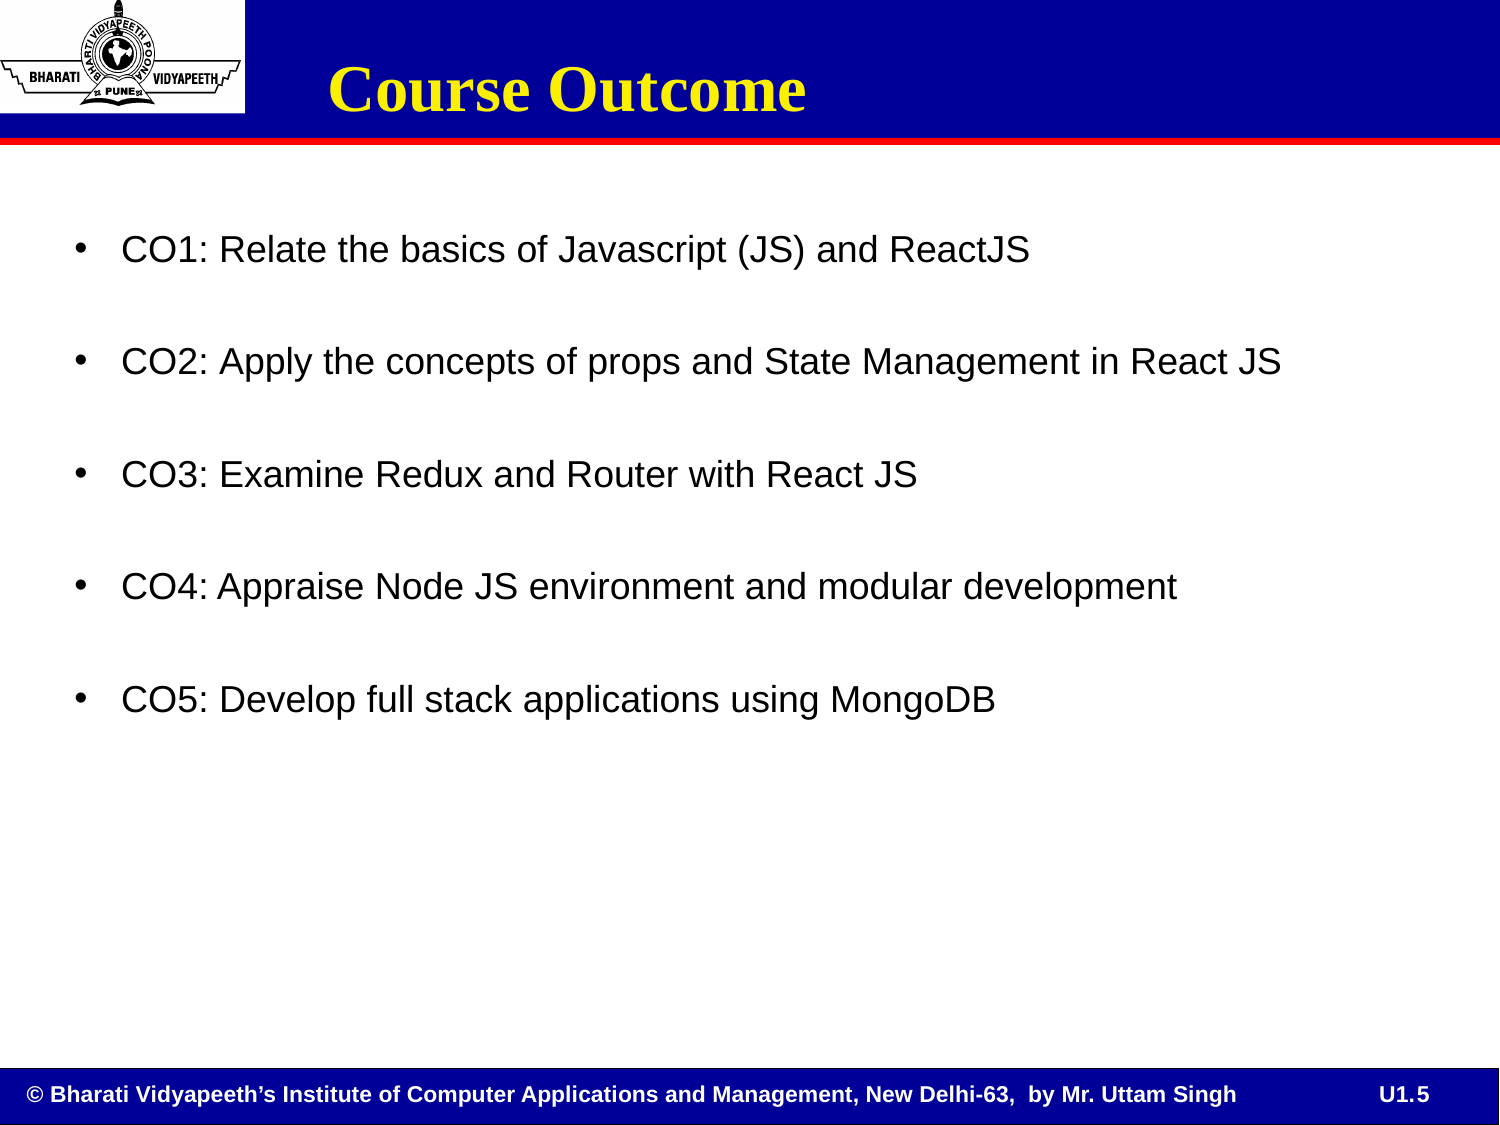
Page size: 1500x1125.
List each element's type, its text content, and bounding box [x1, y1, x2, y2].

picture [0, 0, 241, 106]
list Course Outcome [312, 37, 1426, 151]
text_box CO1: Relate the basics of Javascript (JS) and ReactJS CO2: Apply the concepts of props and State Management in React JS CO3: Examine Redux and Router with React JS CO4: Appraise Node JS environment and modular development CO5: Develop full stack applications using MongoDB [59, 149, 1422, 728]
